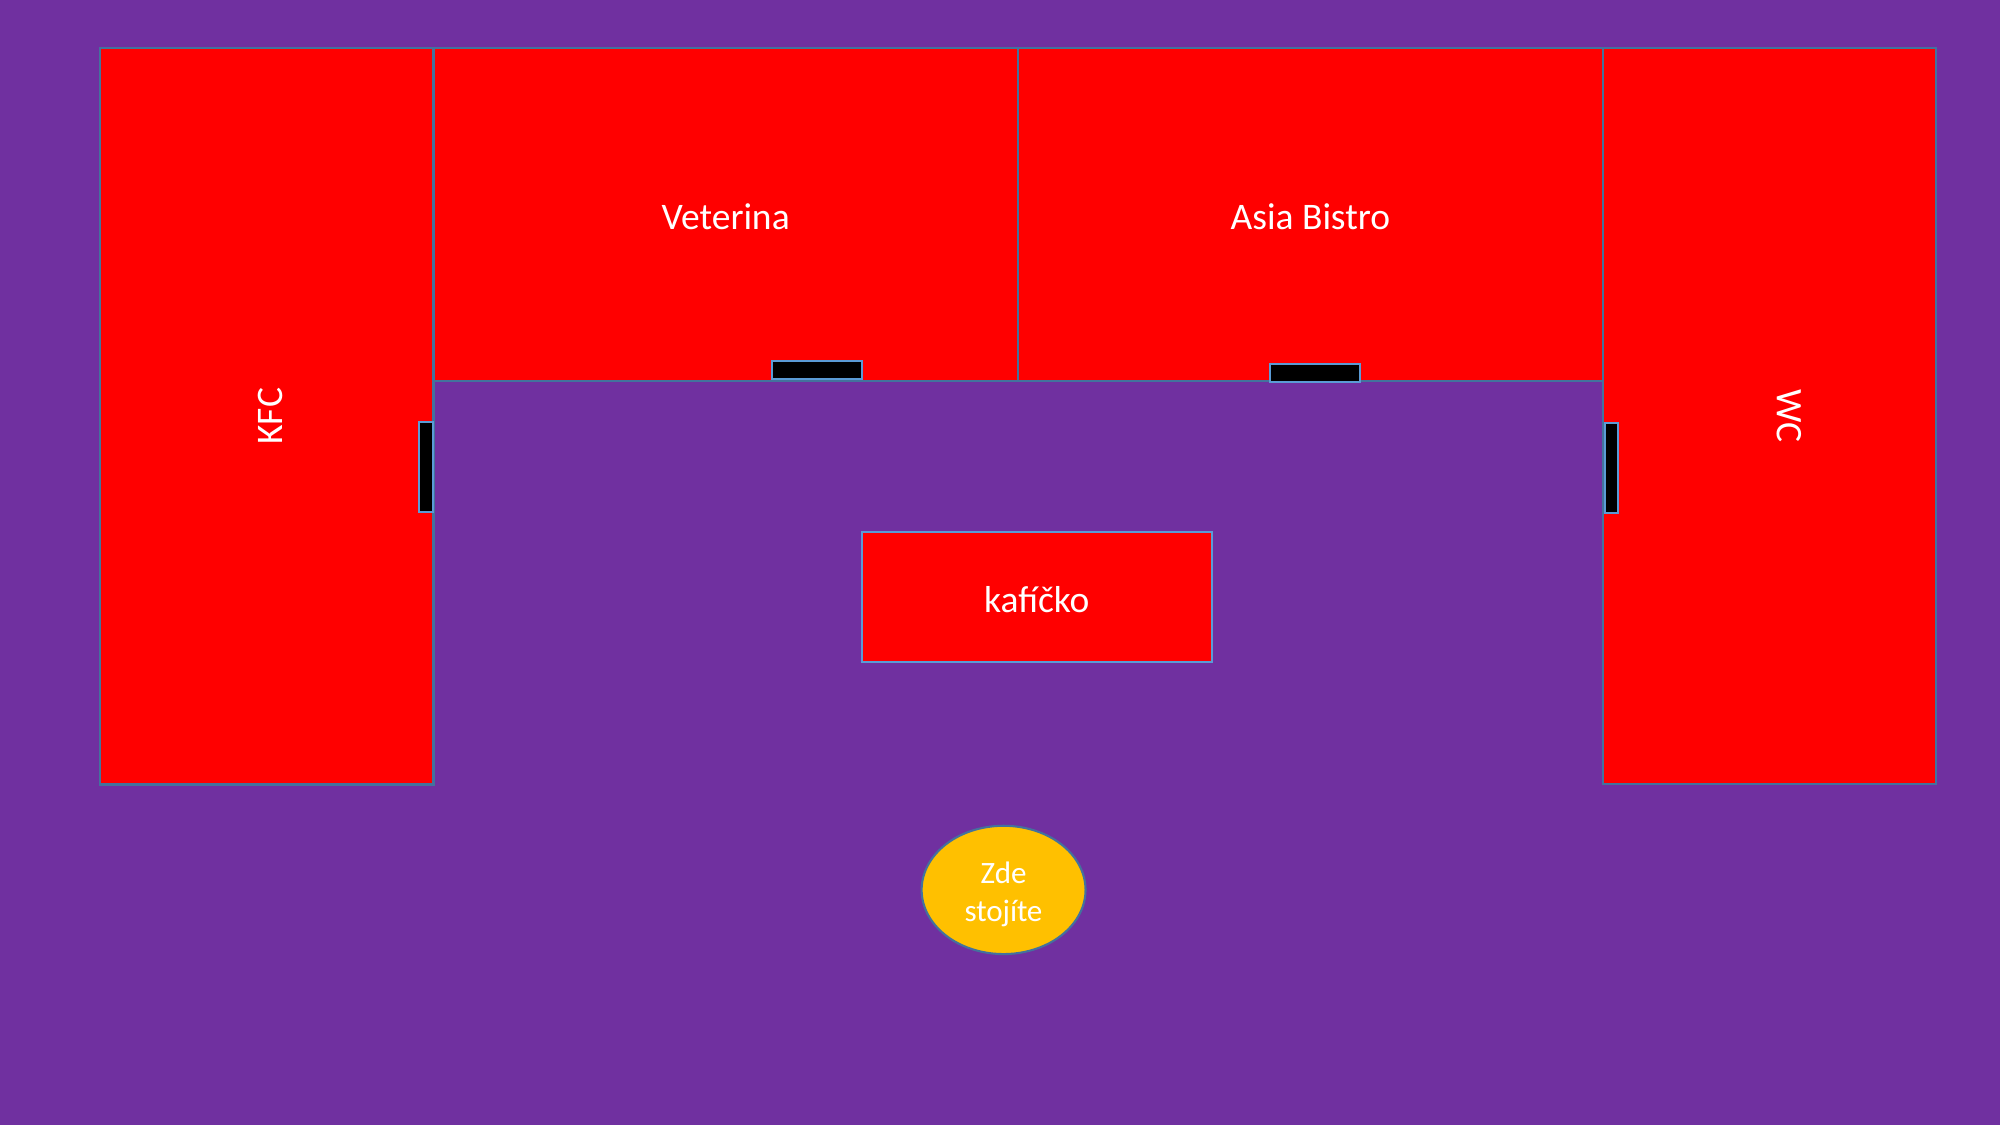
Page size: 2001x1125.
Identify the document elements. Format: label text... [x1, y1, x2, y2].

text_box [1604, 422, 1619, 514]
text_box KFC [99, 47, 435, 786]
text_box Veterina [433, 47, 1019, 382]
text_box [418, 421, 434, 513]
text_box kafíčko [861, 531, 1213, 663]
text_box WC [1602, 47, 1937, 785]
text_box Zde stojíte [920, 824, 1087, 956]
text_box [771, 360, 863, 380]
text_box Asia Bistro [1019, 47, 1604, 382]
text_box [1269, 363, 1361, 383]
